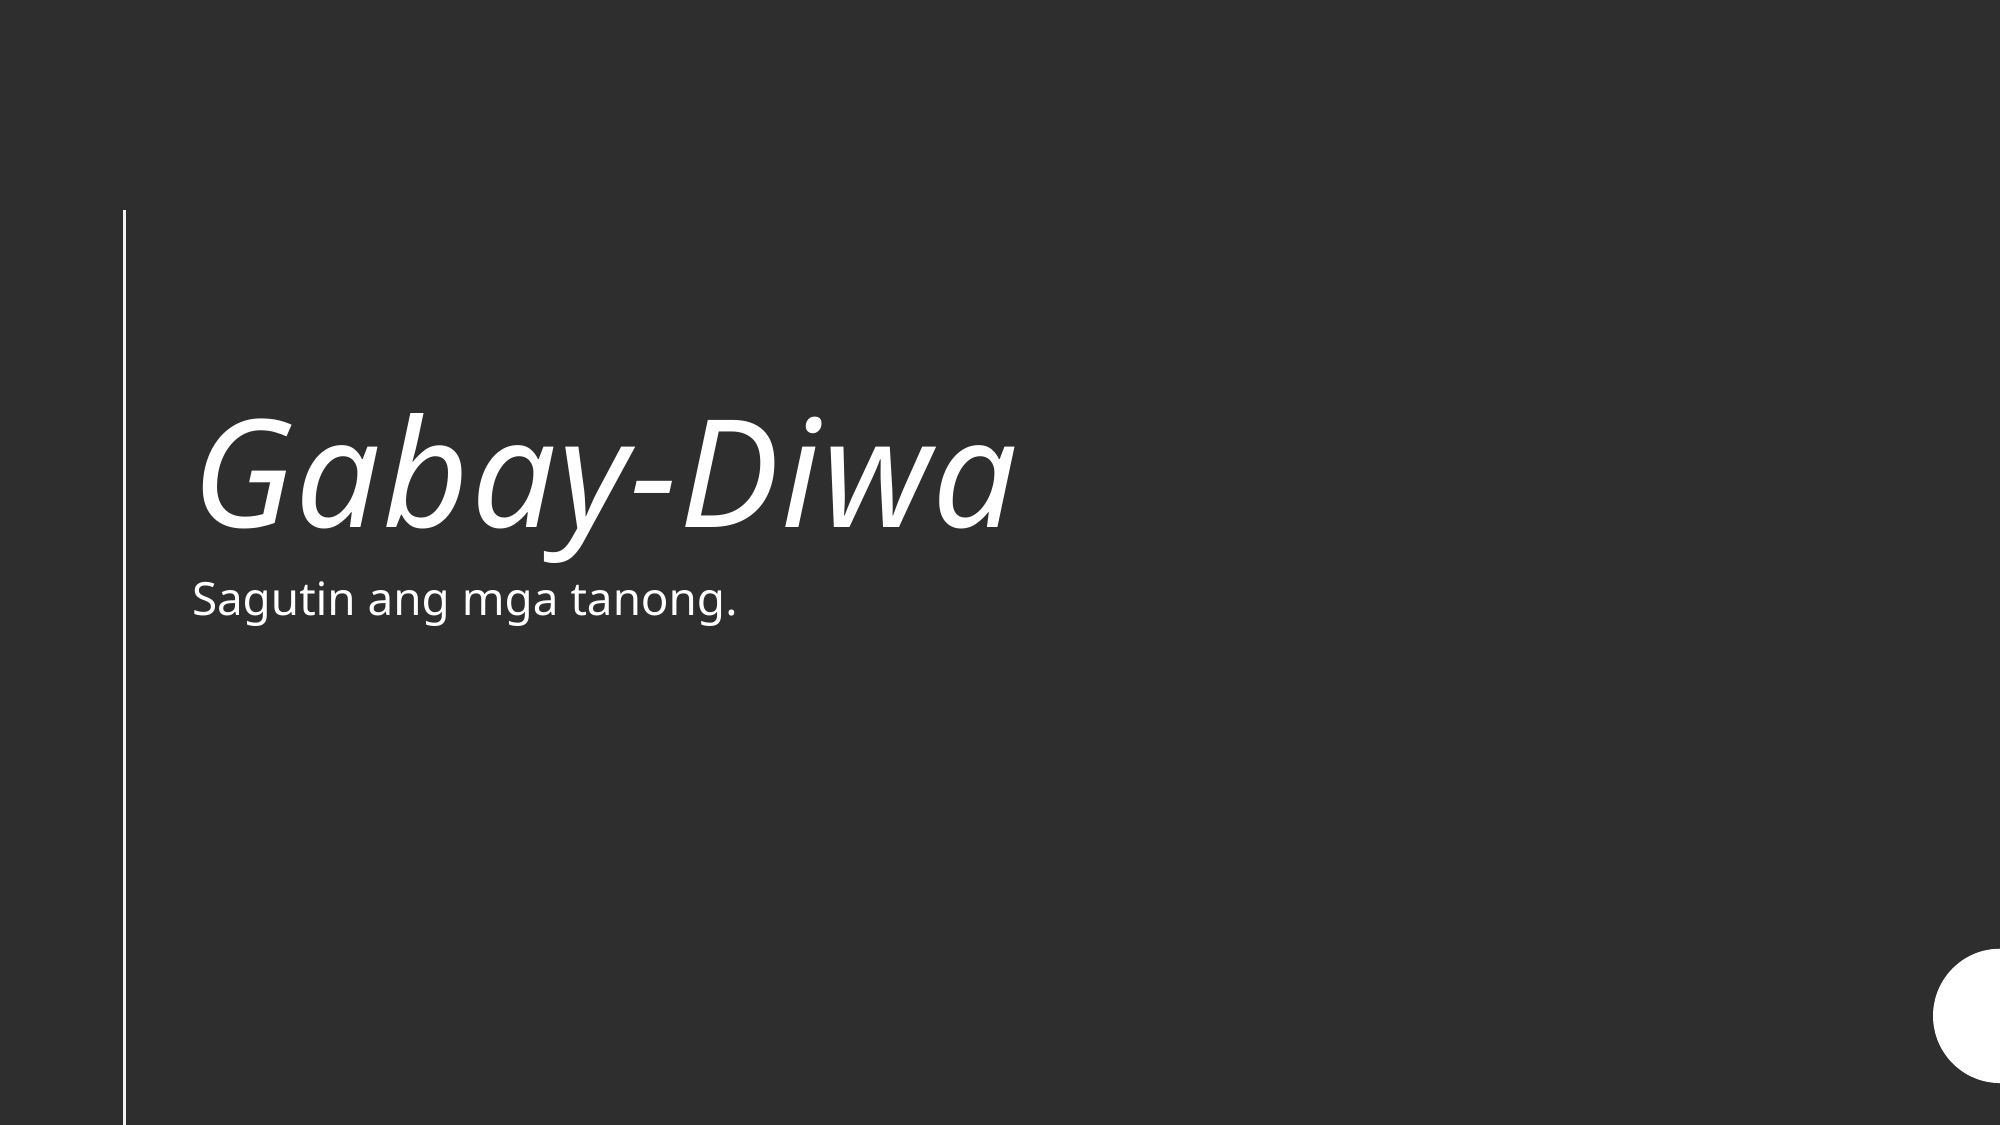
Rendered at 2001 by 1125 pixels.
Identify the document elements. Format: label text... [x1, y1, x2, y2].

subtitle Sagutin ang mga tanong. [176, 562, 1280, 1115]
title Gabay-Diwa [176, 390, 1280, 562]
